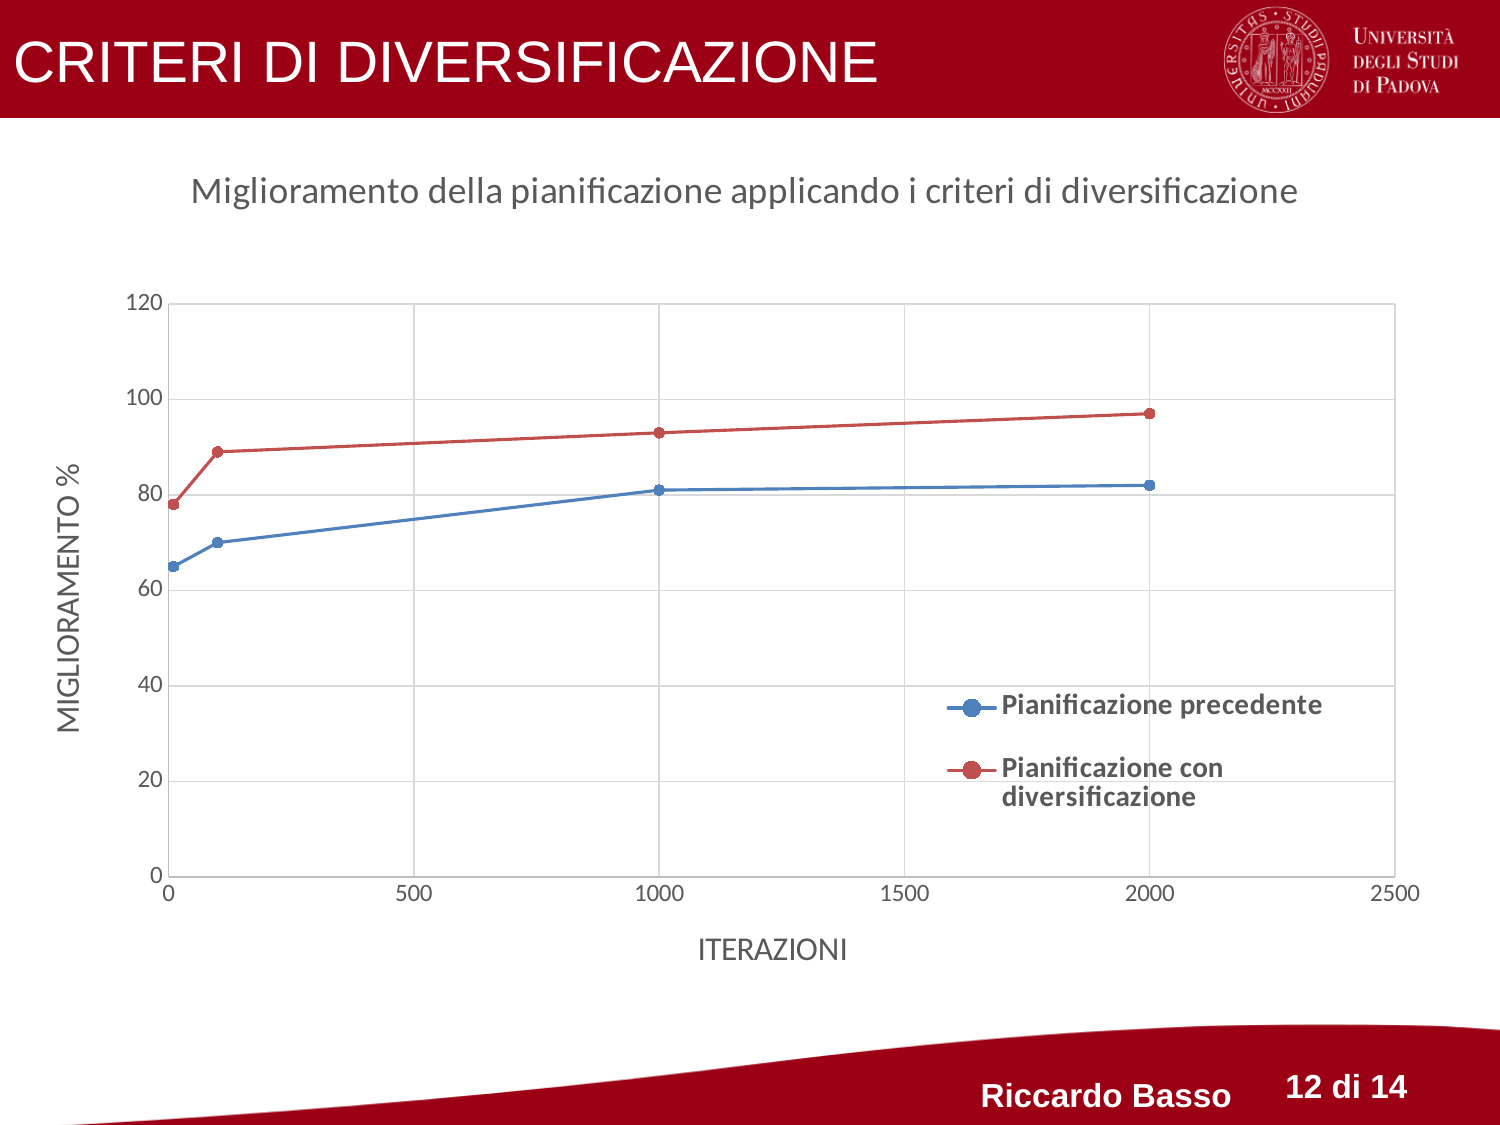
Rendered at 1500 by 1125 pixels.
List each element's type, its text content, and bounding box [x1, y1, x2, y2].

picture [1, 1019, 954, 1125]
text_box 12 di 14 [1327, 1054, 1475, 1117]
picture [1327, 1019, 1500, 1125]
picture [941, 0, 1500, 118]
title CRITERI DI DIVERSIFICAZIONE [0, 0, 941, 157]
chart [35, 138, 1456, 1002]
text_box Riccardo Basso [954, 1011, 1327, 1125]
